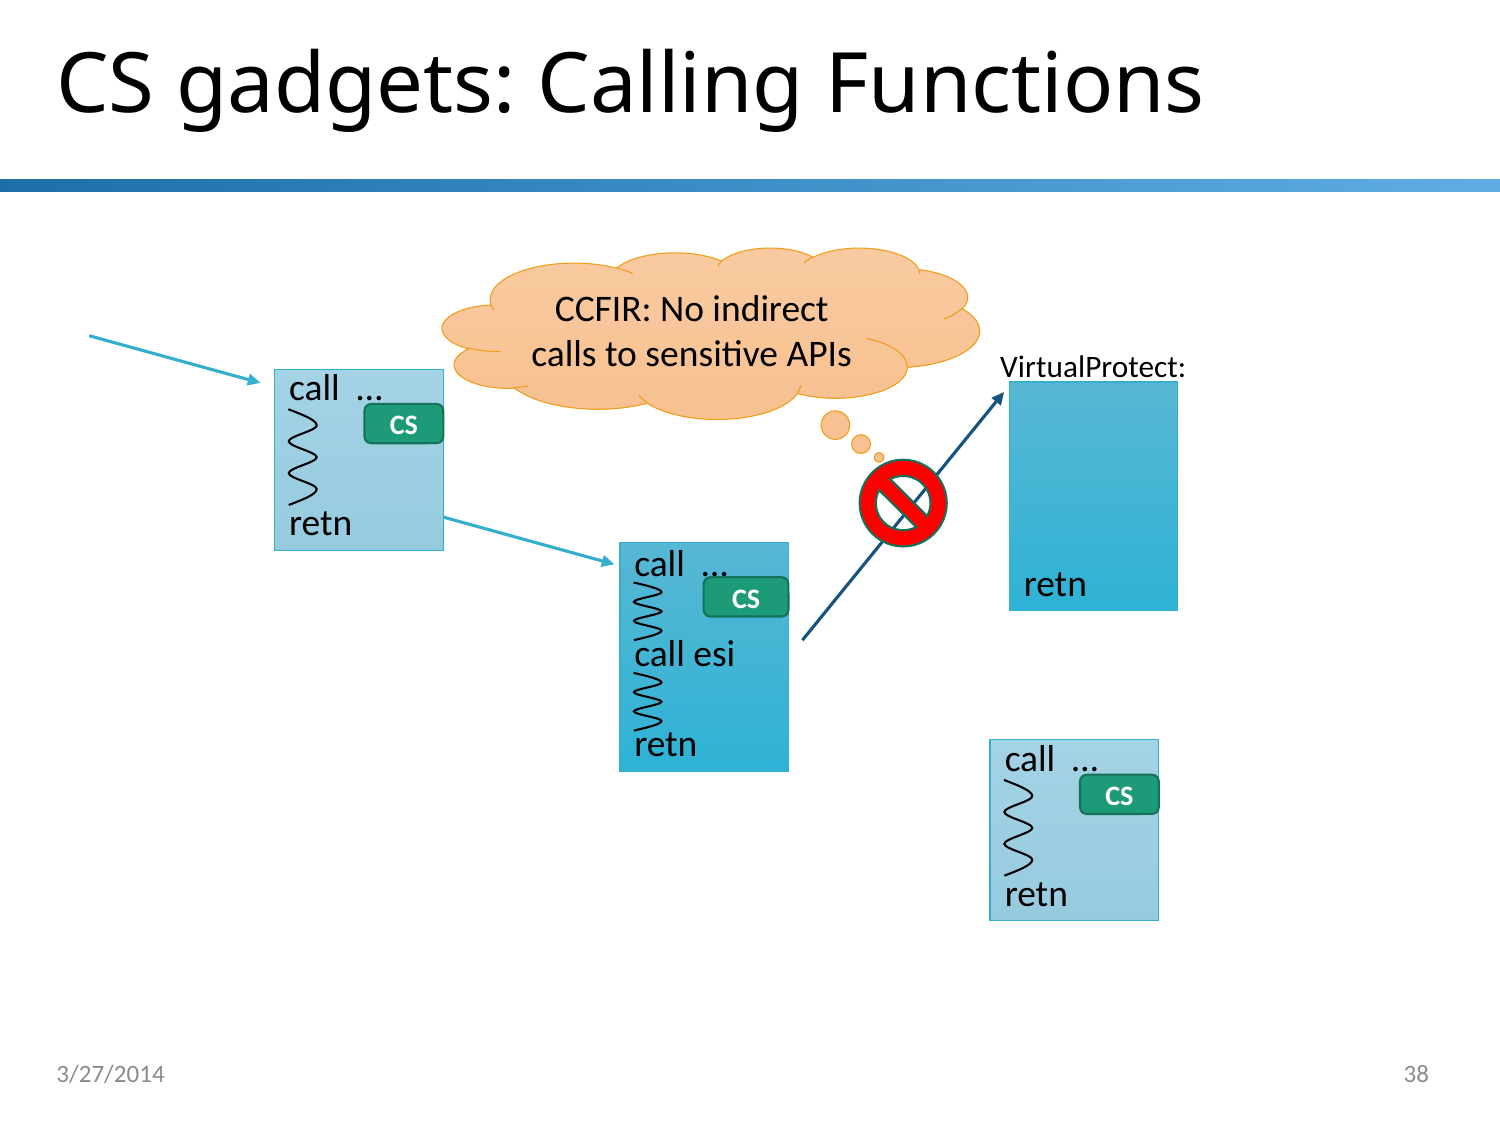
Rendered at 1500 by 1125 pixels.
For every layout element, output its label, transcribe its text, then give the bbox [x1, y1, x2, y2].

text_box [443, 517, 615, 565]
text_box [274, 369, 444, 551]
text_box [802, 392, 1004, 641]
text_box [89, 335, 261, 383]
slide_number 38 [1106, 1042, 1445, 1103]
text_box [619, 542, 789, 772]
text_box CCFIR: No indirect calls to sensitive APIs [441, 247, 981, 421]
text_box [989, 739, 1159, 921]
text_box retn [1009, 381, 1178, 611]
title CS gadgets: Calling Functions [41, 0, 1445, 171]
text_box VirtualProtect: [985, 339, 1202, 392]
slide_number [41, 1042, 379, 1103]
